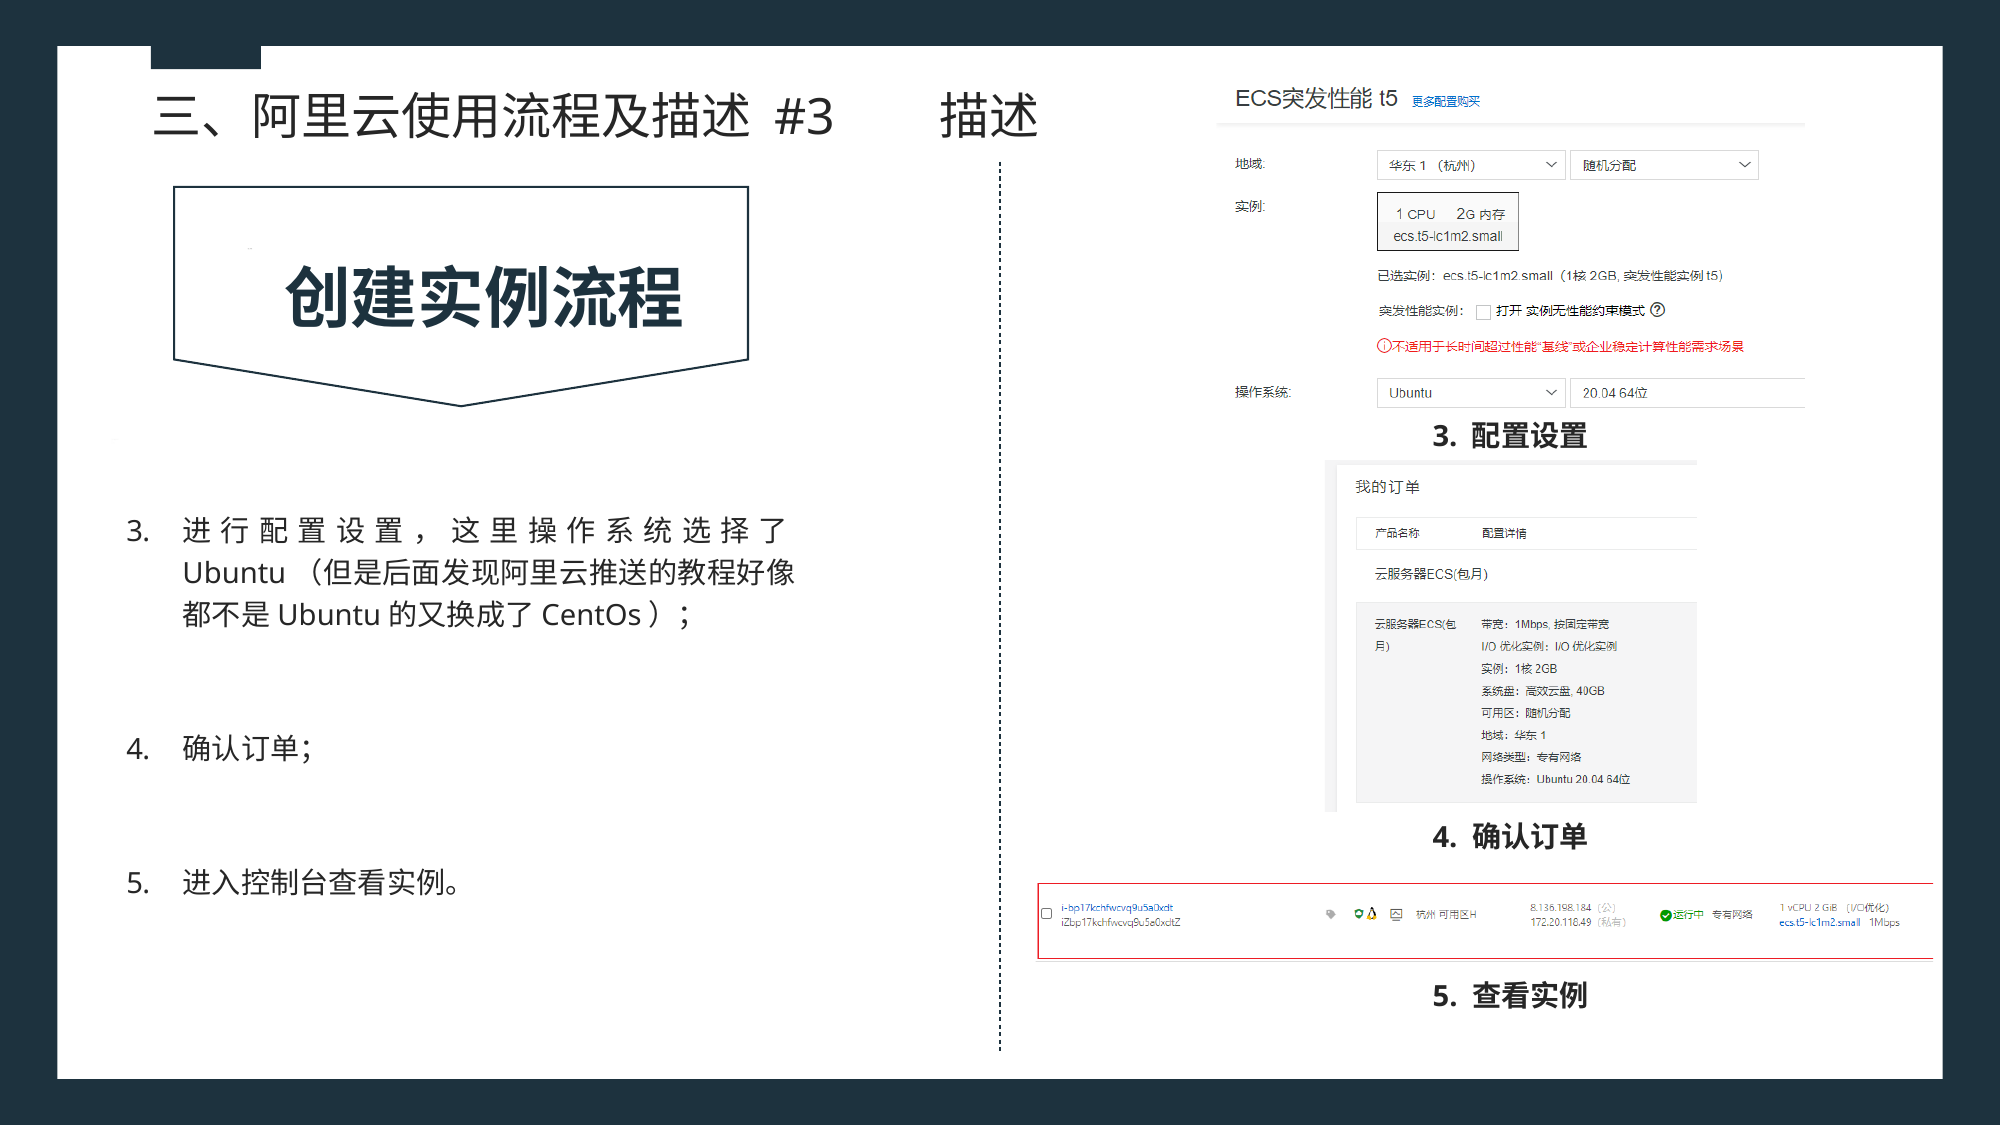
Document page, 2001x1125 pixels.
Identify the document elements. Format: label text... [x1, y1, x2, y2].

text_box 创建实例流程 [247, 248, 722, 344]
text_box 4. 确认订单 [1417, 812, 1604, 861]
text_box 三、阿里云使用流程及描述 #3 [150, 77, 859, 152]
picture [1324, 460, 1697, 812]
text_box 5. 查看实例 [1417, 970, 1604, 1020]
text_box 描述 [939, 77, 1061, 152]
text_box [173, 185, 750, 408]
text_box 3. 配置设置 [1417, 411, 1604, 460]
picture [1216, 77, 1805, 411]
picture [1035, 878, 1934, 970]
text_box 进行配置设置，这里操作系统选择了Ubuntu（但是后面发现阿里云推送的教程好像都不是Ubuntu的又换成了CentOs）； 确认订单； 进入控制台查看实例。 [111, 438, 811, 974]
